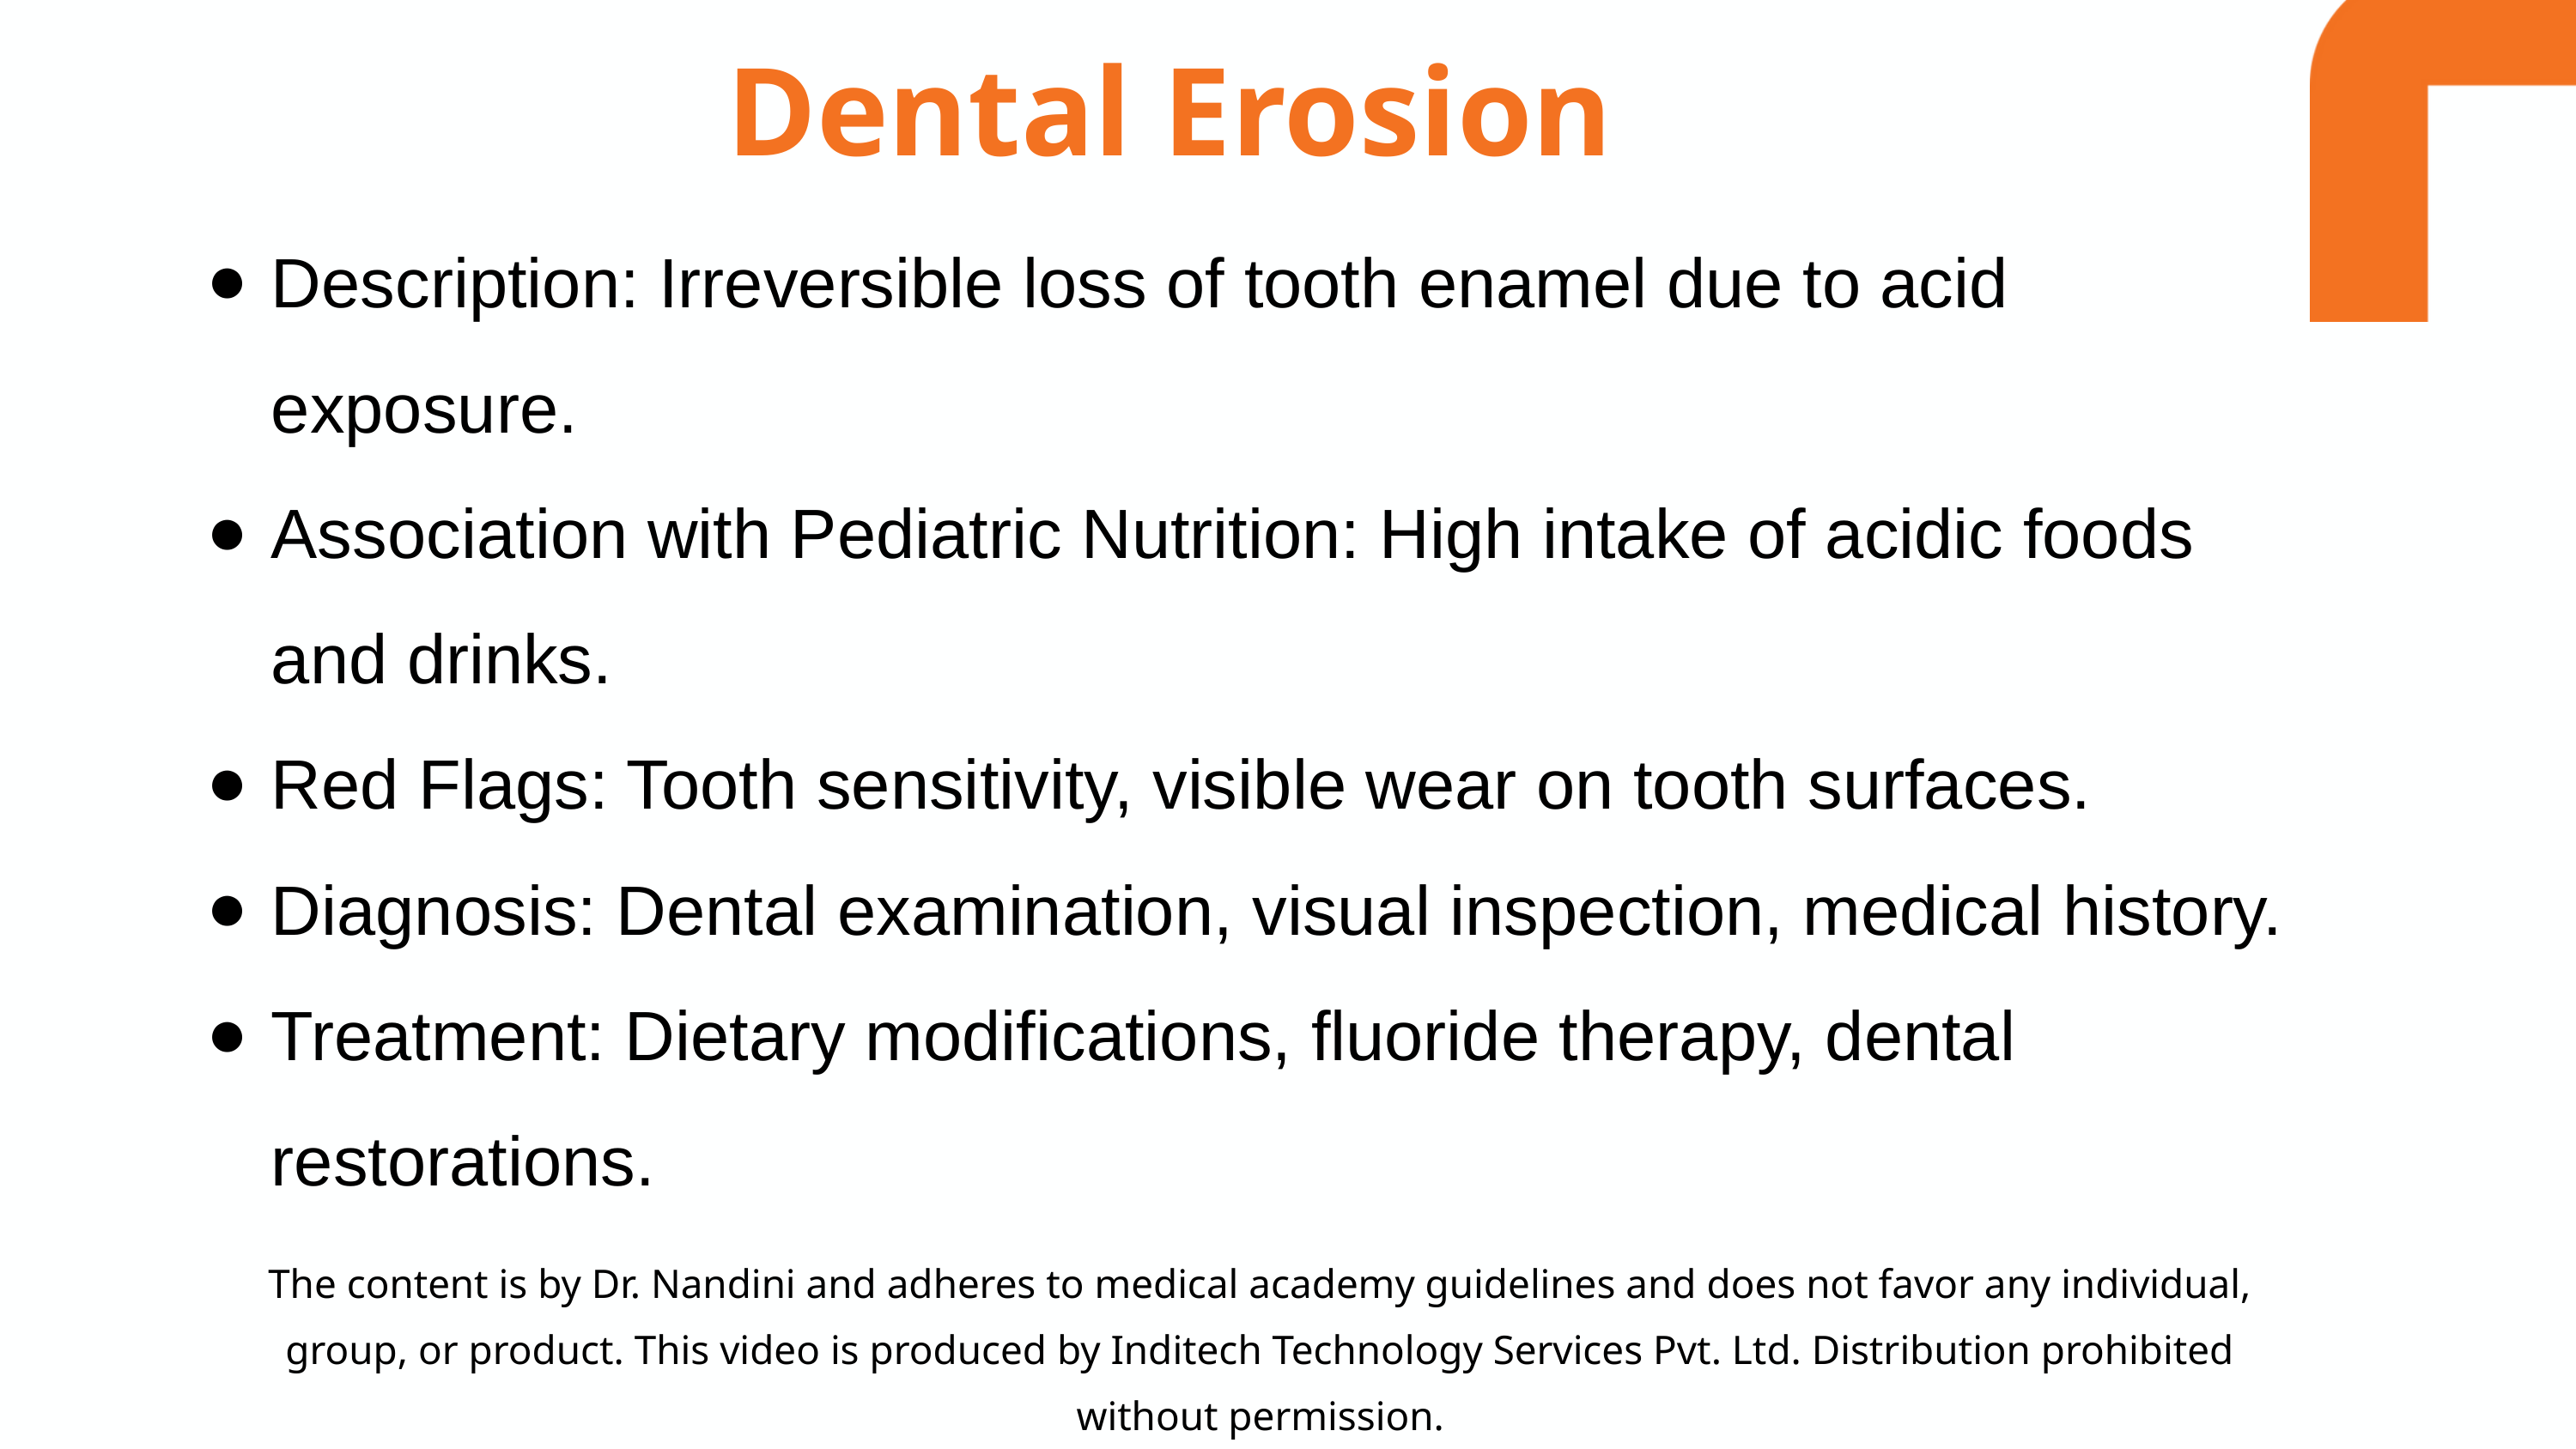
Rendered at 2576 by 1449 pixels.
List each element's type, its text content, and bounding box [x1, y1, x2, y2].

text_box Dental Erosion [29, 33, 2311, 180]
text_box [2310, 0, 2576, 322]
text_box Description: Irreversible loss of tooth enamel due to acid exposure. Association with Pediatric Nutrition: High intake of acidic foods and drinks. Red Flags: Tooth sensitivity, visible wear on tooth surfaces. Diagnosis: Dental examination, visual inspection, medical history. Treatment: Dietary modifications, fluoride therapy, dental restorations. [193, 181, 2311, 1215]
text_box The content is by Dr. Nandini and adheres to medical academy guidelines and does not favor any individual, group, or product. This video is produced by Inditech Technology Services Pvt. Ltd. Distribution prohibited without permission. [222, 1240, 2299, 1439]
